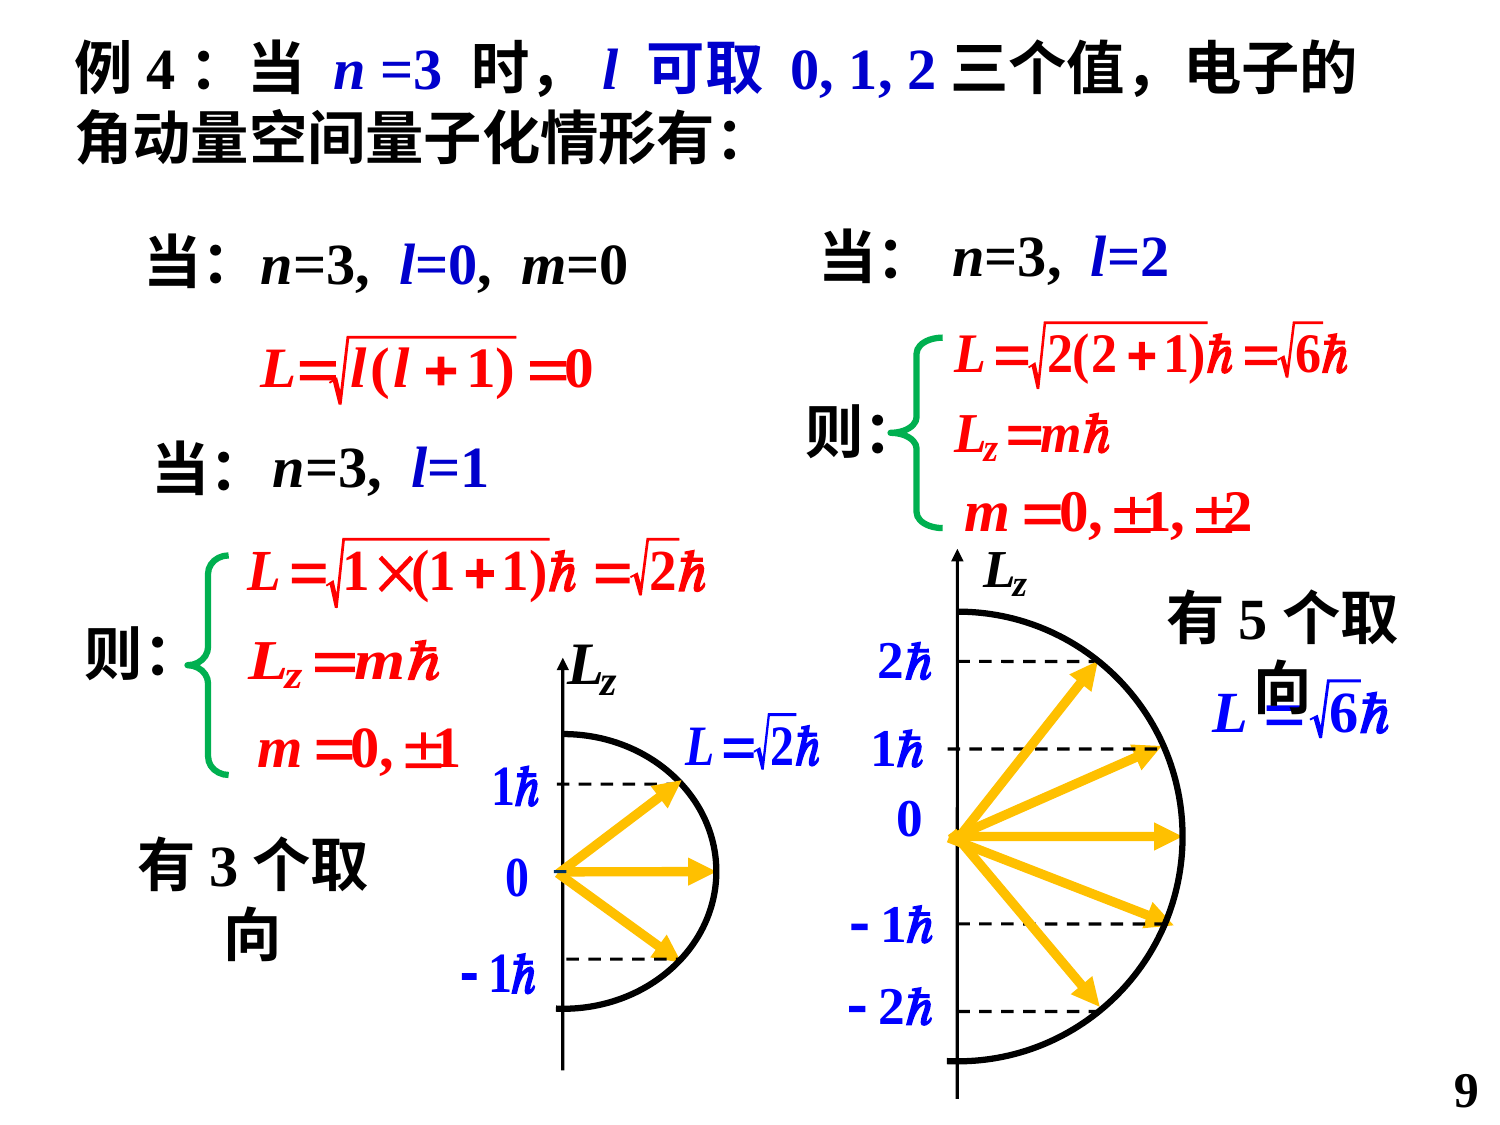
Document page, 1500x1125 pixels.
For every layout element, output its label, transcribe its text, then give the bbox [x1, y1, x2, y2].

text_box 则： [70, 609, 188, 695]
text_box [561, 781, 677, 871]
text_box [503, 851, 532, 903]
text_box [253, 720, 463, 786]
text_box 有3个取向 [93, 820, 413, 975]
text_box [491, 760, 544, 812]
text_box 当： [128, 217, 275, 303]
text_box 当： [803, 212, 951, 298]
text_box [843, 538, 1183, 1100]
text_box [187, 555, 229, 775]
text_box [563, 734, 675, 869]
text_box n=3, l=1 [257, 421, 551, 507]
text_box 例4：当 n =3 时，l 可取 0, 1, 2三个值，电子的角动量空间量子化情形有： [59, 23, 1418, 179]
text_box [948, 403, 1116, 471]
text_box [1206, 673, 1395, 744]
text_box n=3, l=2 [937, 210, 1231, 296]
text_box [253, 330, 597, 411]
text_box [241, 630, 447, 698]
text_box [680, 707, 825, 784]
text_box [960, 485, 1257, 552]
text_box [948, 316, 1353, 395]
text_box n=3, l=0, m=0 [246, 218, 717, 403]
text_box [555, 789, 717, 1009]
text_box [458, 947, 540, 1000]
text_box 9 [1438, 1049, 1494, 1125]
text_box 当： [136, 425, 284, 510]
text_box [241, 532, 712, 614]
text_box 则： [749, 387, 903, 473]
text_box 有5个取向 [1187, 574, 1441, 729]
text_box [560, 632, 622, 705]
text_box [890, 337, 943, 529]
